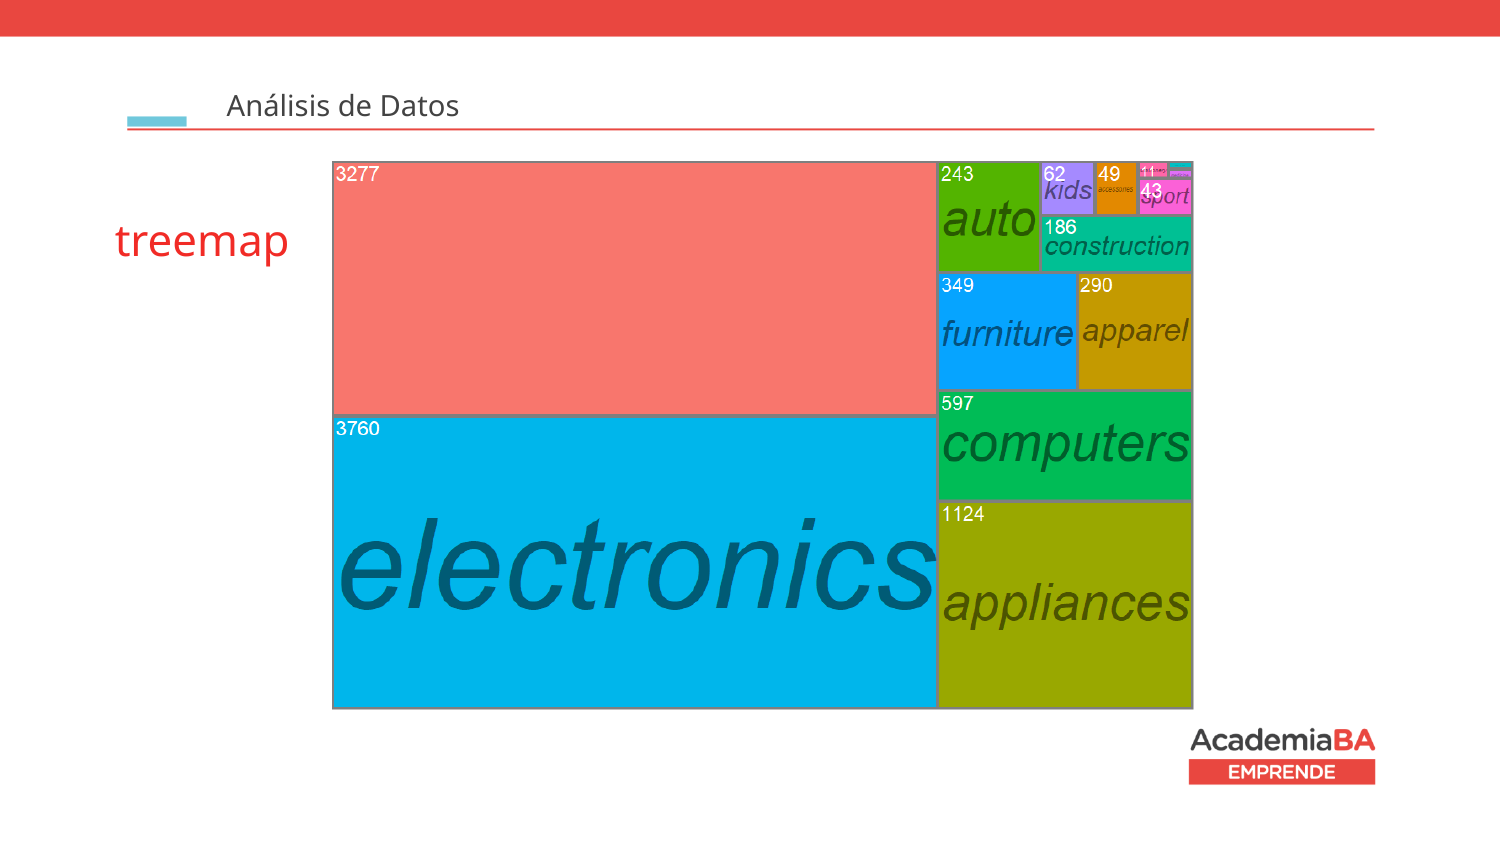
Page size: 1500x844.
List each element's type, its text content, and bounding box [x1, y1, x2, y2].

text_box treemap , graficando [99, 185, 320, 387]
picture [0, 0, 1500, 841]
text_box Análisis de Datos [211, 72, 771, 126]
